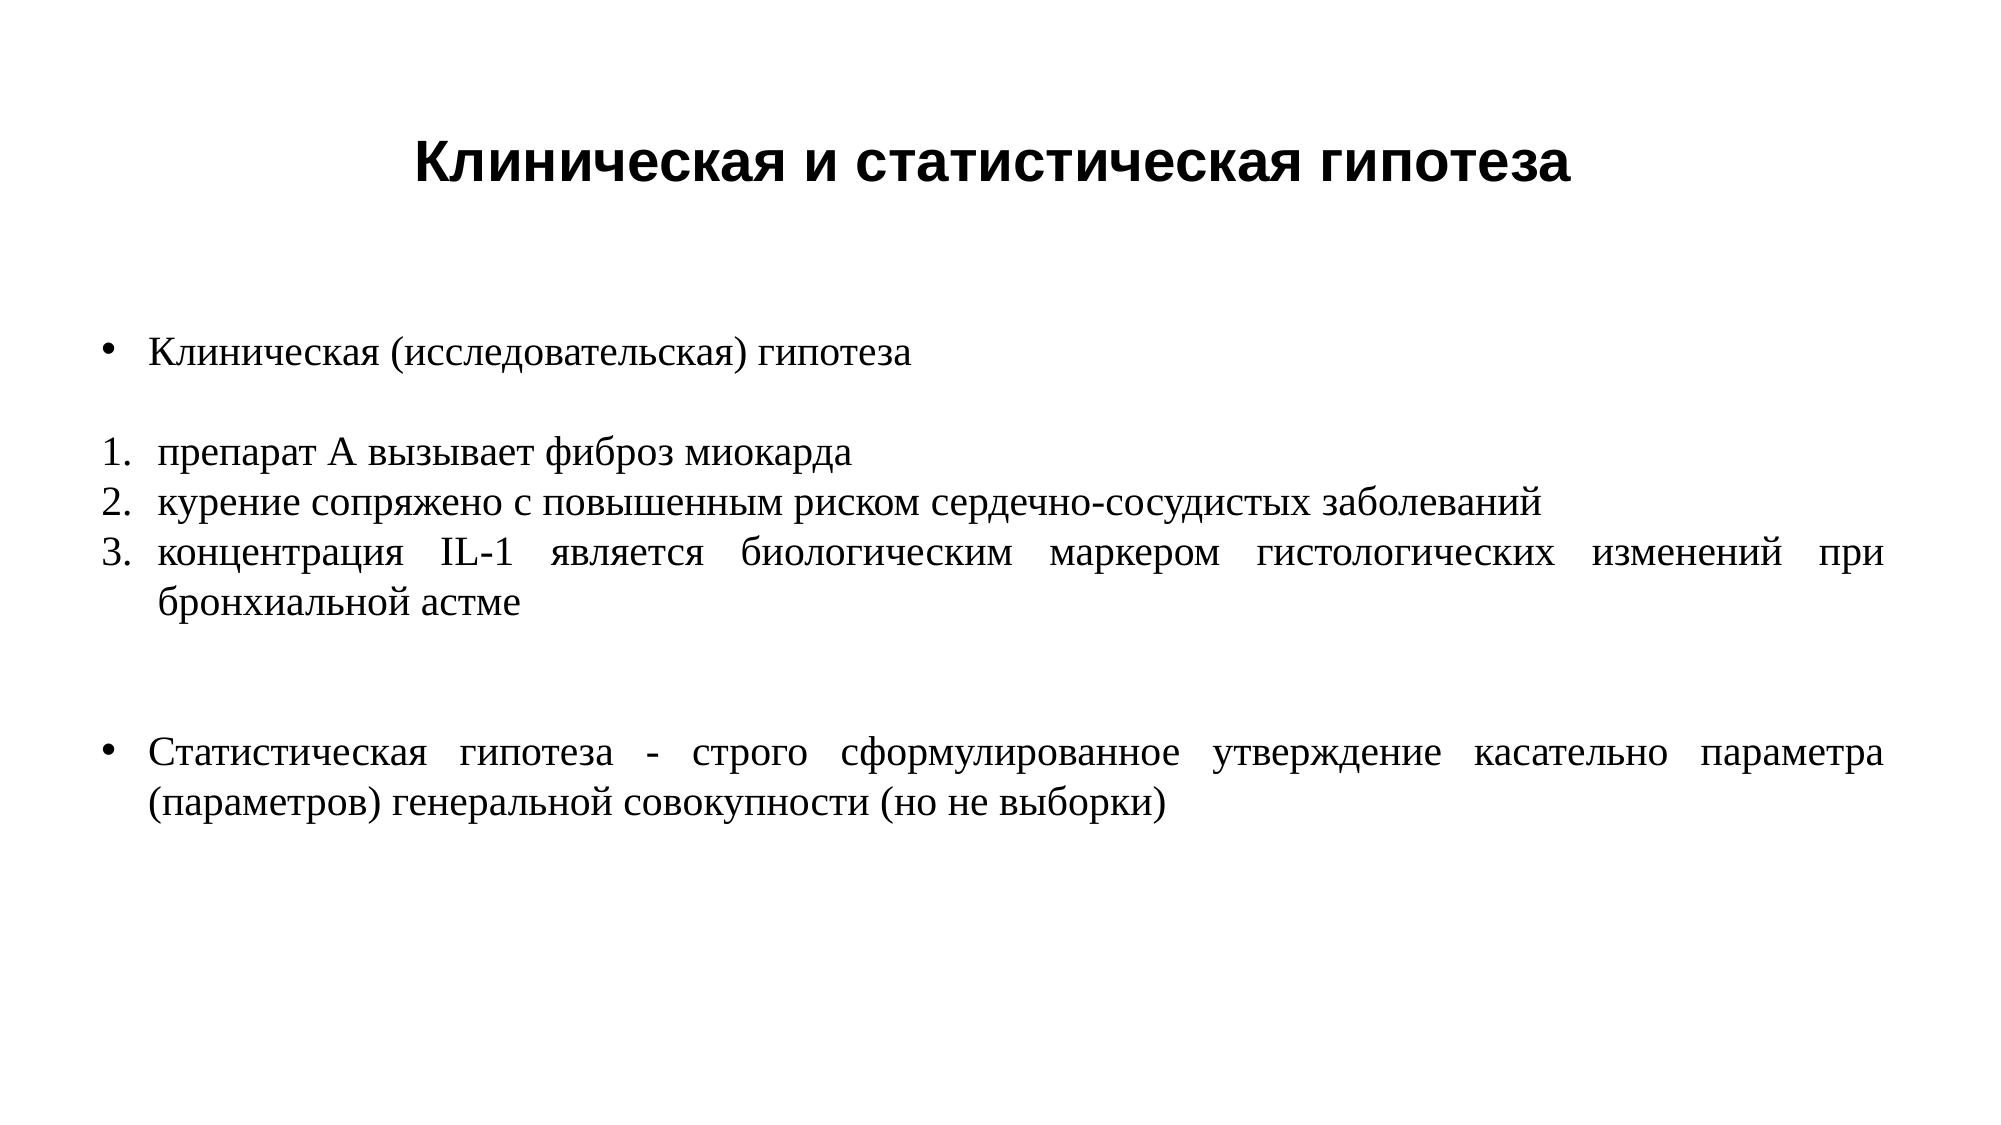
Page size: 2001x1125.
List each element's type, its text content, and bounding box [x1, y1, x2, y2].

title Клиническая и статистическая гипотеза [130, 53, 1856, 271]
text_box Клиническая (исследовательская) гипотеза препарат А вызывает фиброз миокарда курение сопряжено с повышенным риском сердечно-сосудистых заболеваний концентрация IL-1 является биологическим маркером гистологических изменений при бронхиальной астме Статистическая гипотеза - строго сформулированное утверждение касательно параметра (параметров) генеральной совокупности (но не выборки) [86, 316, 1900, 877]
